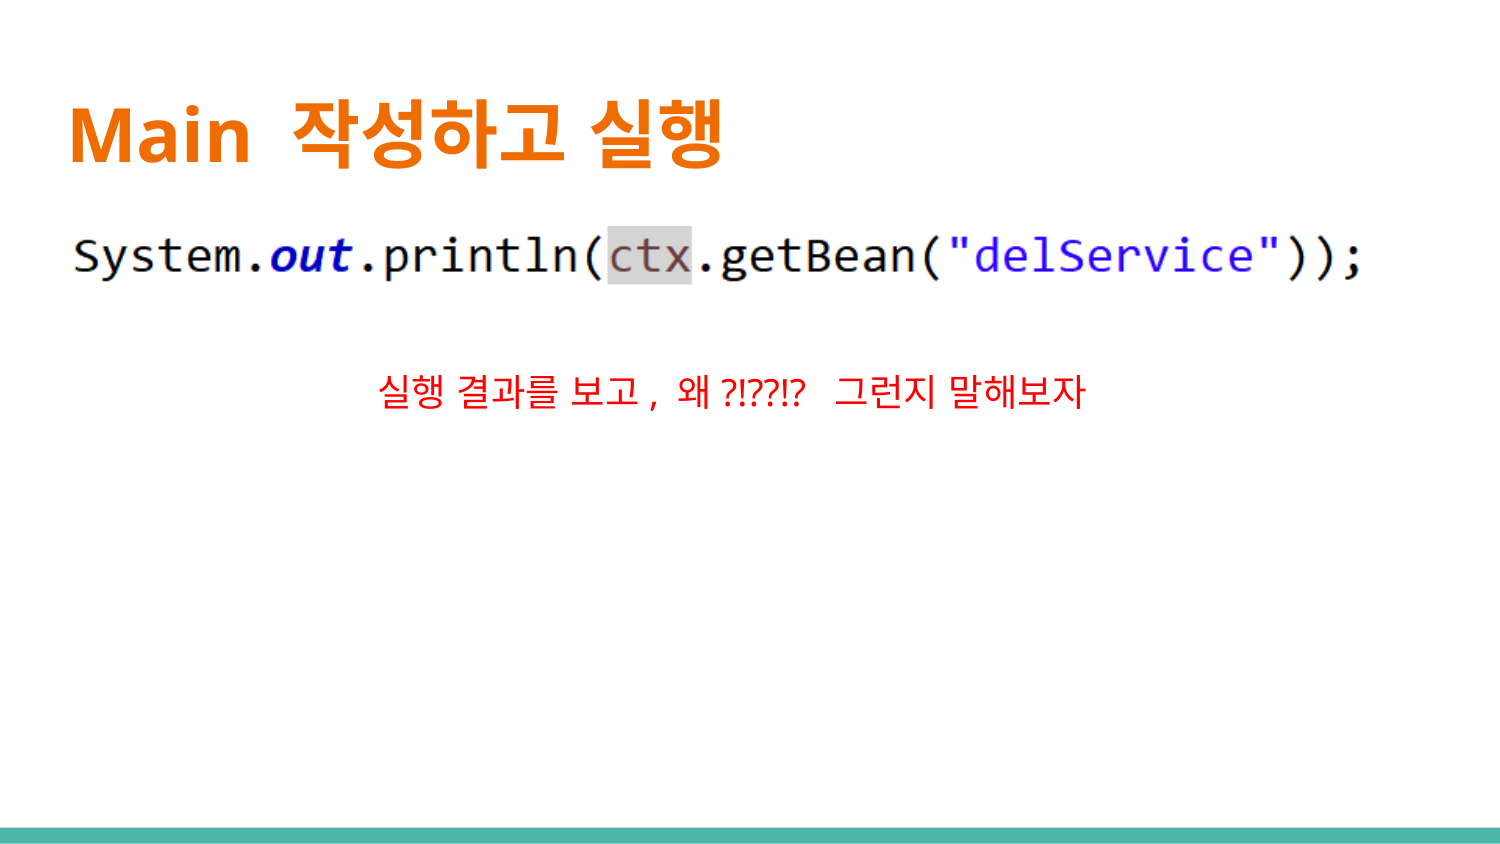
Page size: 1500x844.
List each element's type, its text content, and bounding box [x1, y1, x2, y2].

picture [62, 225, 1363, 302]
list 실행 결과를 보고, 왜?!??!? 그런지 말해보자 [362, 347, 1138, 439]
title Main 작성하고 실행 [51, 72, 1449, 189]
